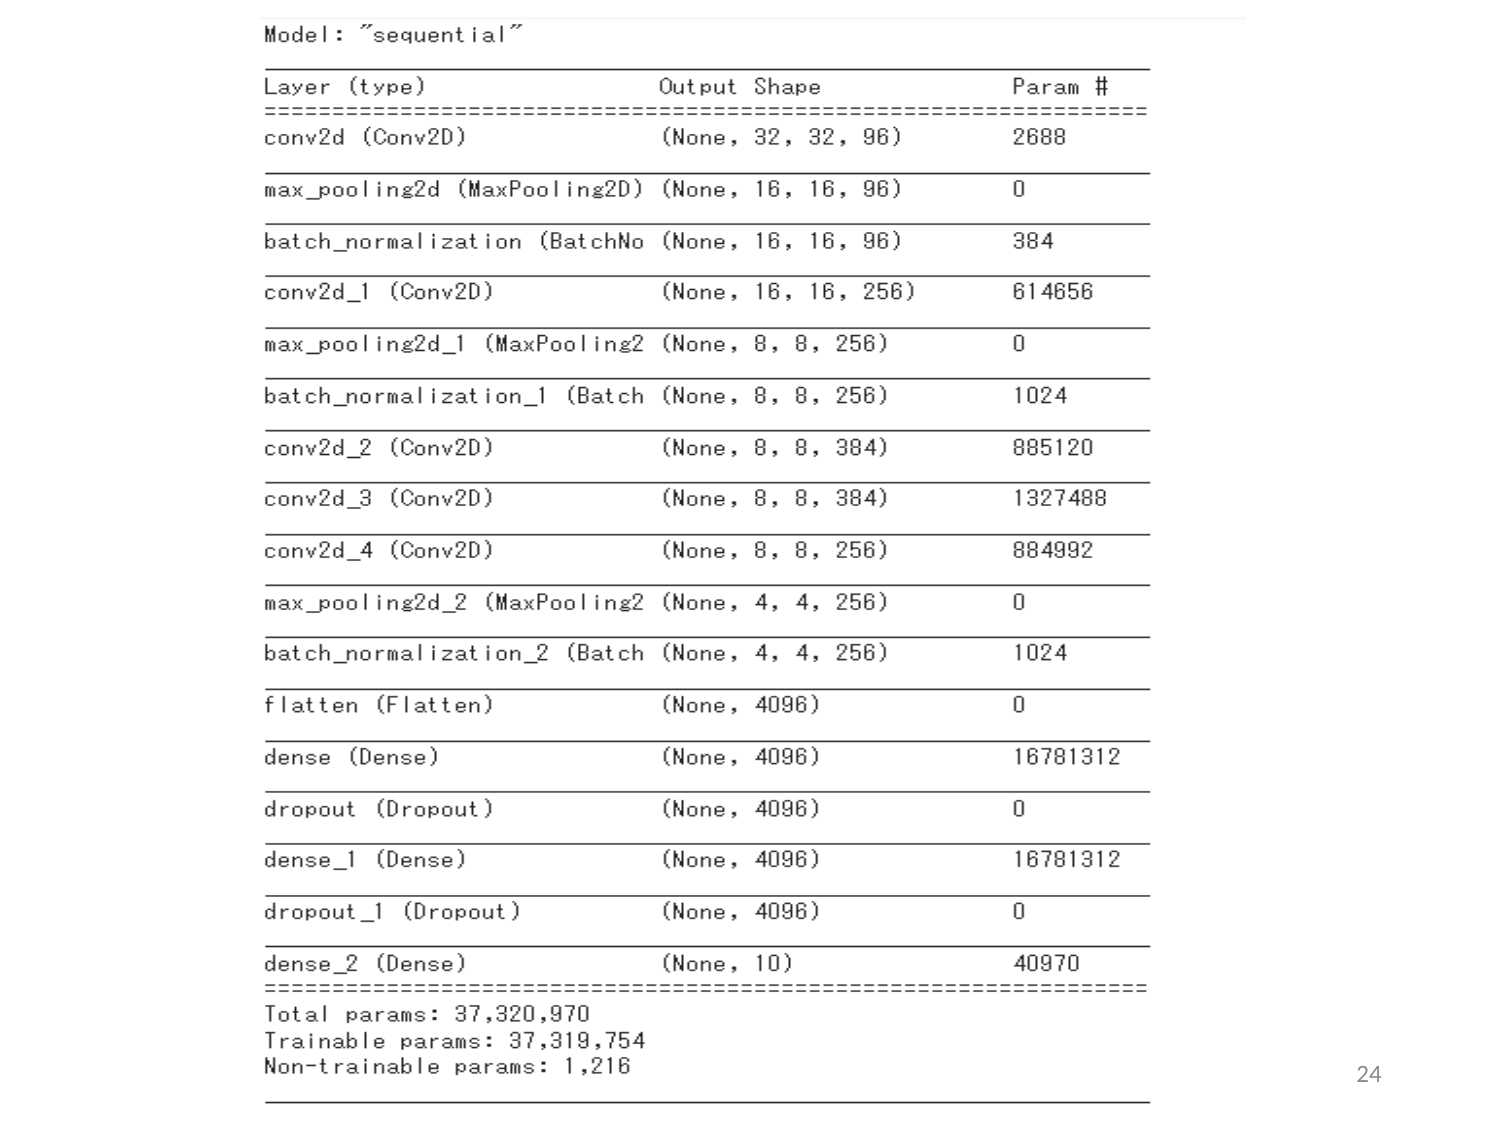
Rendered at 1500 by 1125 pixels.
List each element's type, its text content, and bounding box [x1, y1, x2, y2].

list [260, 17, 1246, 1108]
slide_number 24 [1246, 1042, 1397, 1103]
